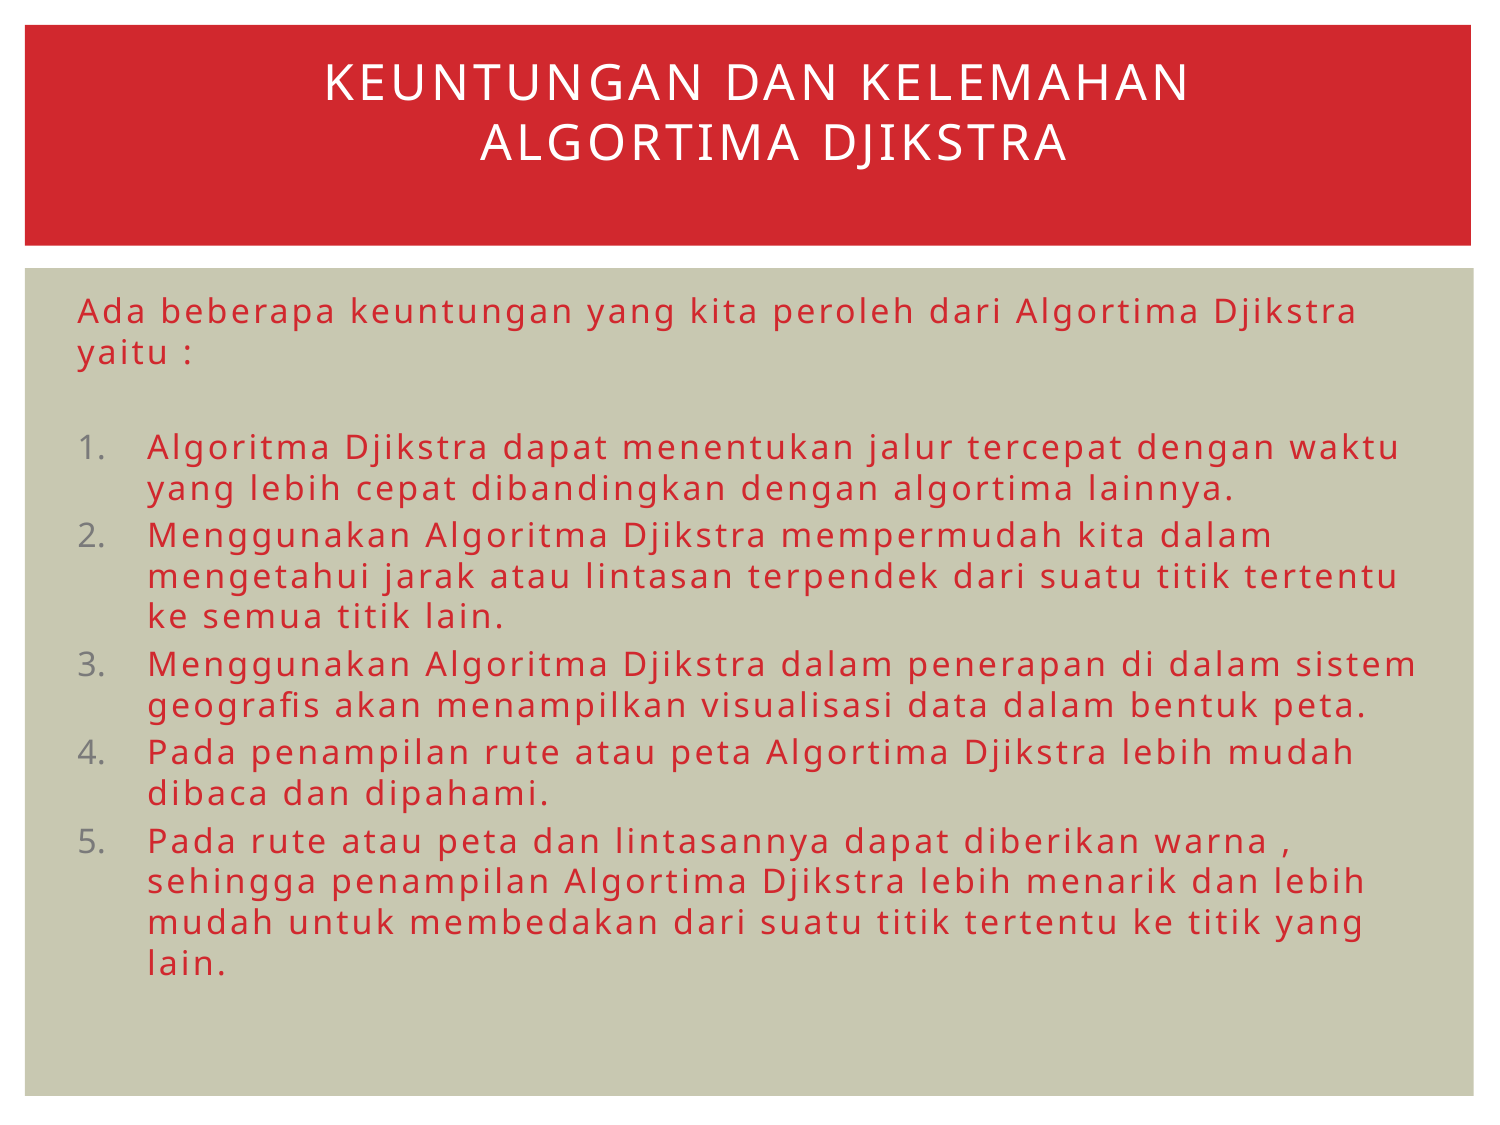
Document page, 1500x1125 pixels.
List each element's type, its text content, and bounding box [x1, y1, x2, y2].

title KEUNTUNGAN DAN KELEMAHAN ALGORTIMA DJIKSTRA [159, 125, 1394, 216]
list Ada beberapa keuntungan yang kita peroleh dari Algortima Djikstra yaitu : Algoritma Djikstra dapat menentukan jalur tercepat dengan waktu yang lebih cepat dibandingkan dengan algortima lainnya. Menggunakan Algoritma Djikstra mempermudah kita dalam mengetahui jarak atau lintasan terpendek dari suatu titik tertentu ke semua titik lain. Menggunakan Algoritma Djikstra dalam penerapan di dalam sistem geografis akan menampilkan visualisasi data dalam bentuk peta. Pada penampilan rute atau peta Algortima Djikstra lebih mudah dibaca dan dipahami. Pada rute atau peta dan lintasannya dapat diberikan warna , sehingga penampilan Algortima Djikstra lebih menarik dan lebih mudah untuk membedakan dari suatu titik tertentu ke titik yang lain. [62, 281, 1442, 1005]
